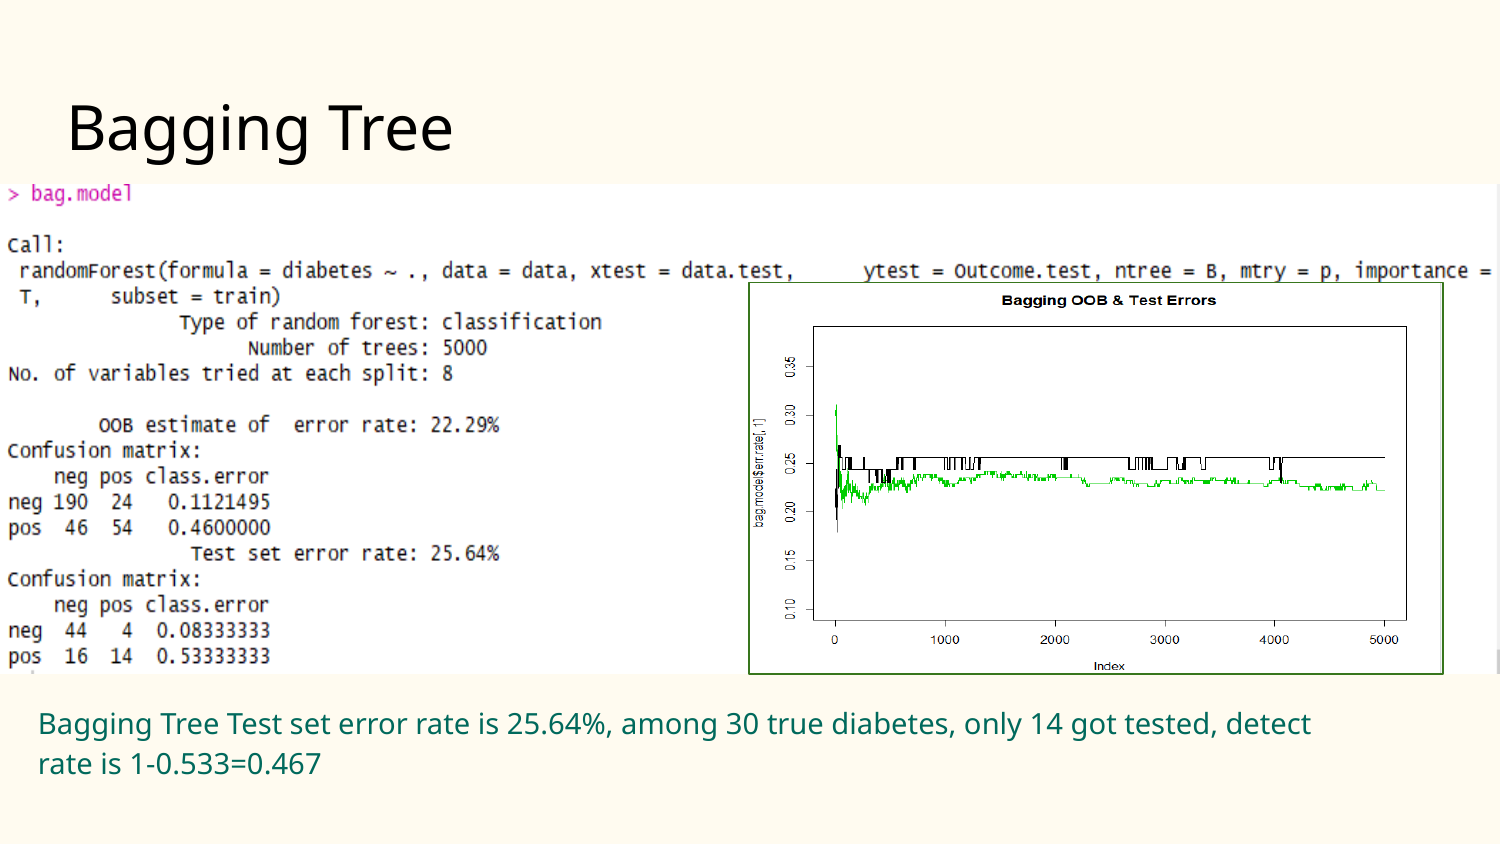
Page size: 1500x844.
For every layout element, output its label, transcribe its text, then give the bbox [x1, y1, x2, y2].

picture [0, 184, 1500, 674]
title Bagging Tree [51, 72, 1449, 174]
text_box Bagging Tree Test set error rate is 25.64%, among 30 true diabetes, only 14 got tested, detect rate is 1-0.533=0.467 [22, 685, 1385, 814]
